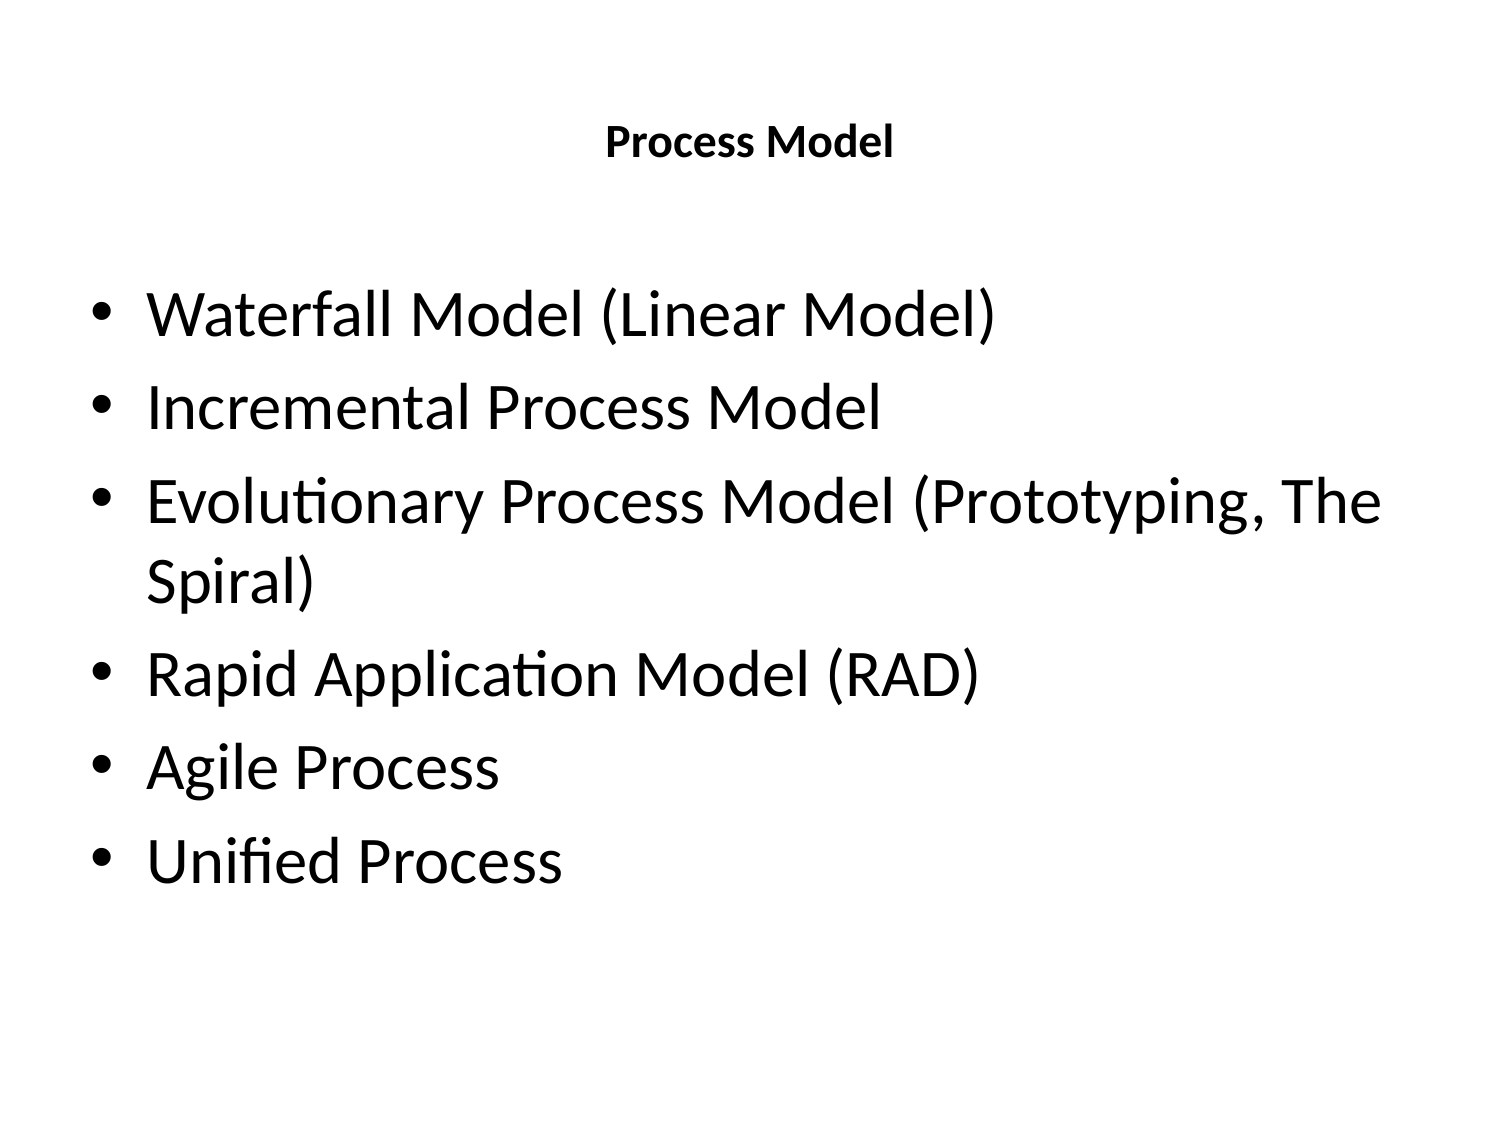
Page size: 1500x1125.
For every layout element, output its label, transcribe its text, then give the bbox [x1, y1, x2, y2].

title Process Model [75, 45, 1425, 233]
list Waterfall Model (Linear Model) Incremental Process Model Evolutionary Process Model (Prototyping, The Spiral) Rapid Application Model (RAD) Agile Process Unified Process [75, 262, 1425, 1005]
